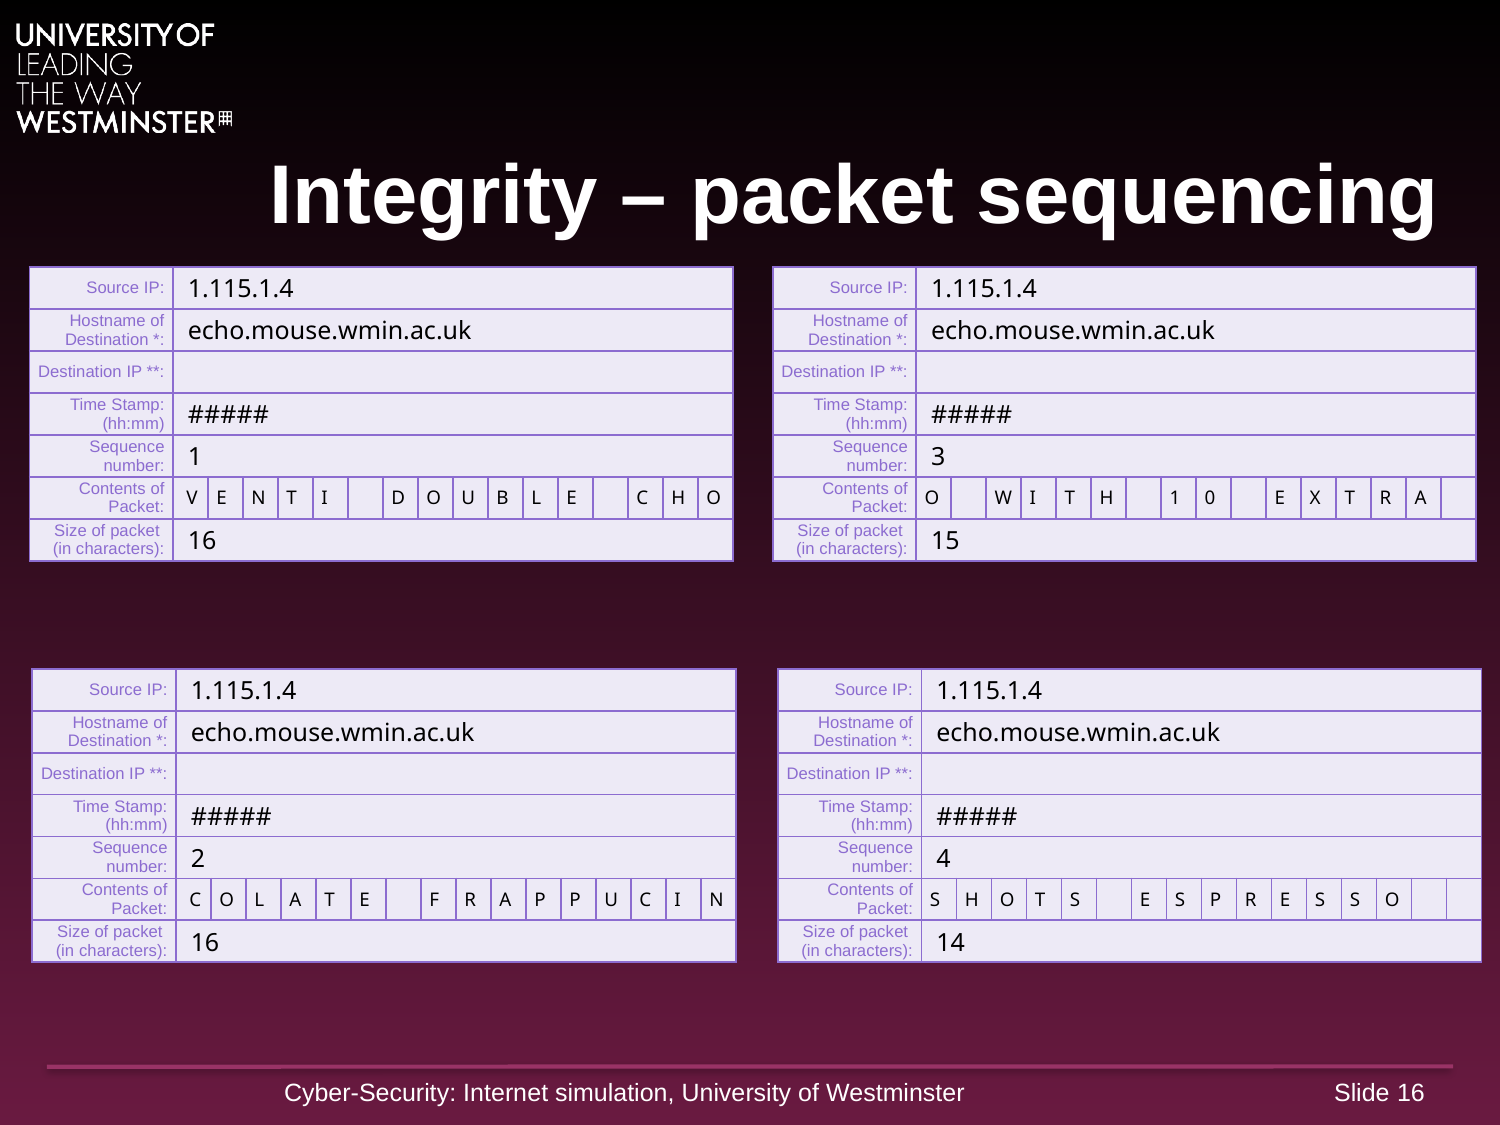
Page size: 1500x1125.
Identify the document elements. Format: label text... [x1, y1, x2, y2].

table_cell L [247, 879, 280, 919]
table_cell P [527, 879, 560, 919]
table_cell [922, 754, 1481, 794]
table_cell Sequence number: [33, 837, 175, 878]
table_cell S [922, 879, 956, 919]
table_cell Time Stamp: (hh:mm) [33, 795, 175, 836]
table_cell Size of packet (in characters): [774, 520, 915, 560]
table_cell 1 [1162, 478, 1195, 518]
table_cell [1442, 478, 1475, 518]
table_cell ##### [174, 394, 732, 434]
table_cell R [1372, 478, 1405, 518]
table_cell Hostname of Destination *: [33, 712, 175, 752]
table_cell echo.mouse.wmin.ac.uk [917, 310, 1475, 350]
table_cell R [1237, 879, 1271, 919]
table_cell F [422, 879, 455, 919]
table_cell C [629, 478, 662, 518]
table_header Source IP: [30, 268, 172, 308]
table_cell Time Stamp: (hh:mm) [774, 394, 915, 434]
table_cell T [279, 478, 312, 518]
table_cell C [177, 879, 210, 919]
table_cell Destination IP **: [774, 352, 915, 392]
table_cell 0 [1197, 478, 1230, 518]
table_cell 14 [922, 921, 1481, 961]
table_cell [952, 478, 985, 518]
table_cell H [957, 879, 991, 919]
table_cell 16 [174, 520, 732, 560]
table_cell Destination IP **: [779, 754, 921, 794]
table_cell V [174, 478, 207, 518]
table_cell S [1062, 879, 1096, 919]
table_cell E [209, 478, 242, 518]
table_cell Destination IP **: [30, 352, 172, 392]
table_cell Sequence number: [774, 436, 915, 476]
table_cell echo.mouse.wmin.ac.uk [922, 712, 1481, 752]
table_cell T [1057, 478, 1090, 518]
table_cell [1232, 478, 1265, 518]
table_cell A [1407, 478, 1440, 518]
table_cell D [384, 478, 417, 518]
table_cell T [1337, 478, 1370, 518]
table_cell W [987, 478, 1020, 518]
table_header 1.115.1.4 [917, 268, 1475, 308]
table_cell O [992, 879, 1026, 919]
table_cell N [702, 879, 735, 919]
table_cell E [1267, 478, 1300, 518]
table_cell Contents of Packet: [30, 478, 172, 518]
table_cell N [244, 478, 277, 518]
table_cell O [917, 478, 950, 518]
table_header Source IP: [779, 670, 921, 710]
table_cell [1097, 879, 1131, 919]
title Integrity – packet sequencing [269, 140, 1451, 256]
table_cell E [559, 478, 592, 518]
table_cell Destination IP **: [33, 754, 175, 794]
table_cell [177, 754, 735, 794]
table_cell Hostname of Destination *: [779, 712, 921, 752]
table_cell [1447, 879, 1481, 919]
table_header Source IP: [774, 268, 915, 308]
table_cell ##### [917, 394, 1475, 434]
table_header 1.115.1.4 [177, 670, 735, 710]
table_cell [174, 352, 732, 392]
table_cell Size of packet (in characters): [33, 921, 175, 961]
table_cell [387, 879, 420, 919]
table_cell H [1092, 478, 1125, 518]
table_cell S [1307, 879, 1341, 919]
table_cell I [667, 879, 700, 919]
table_cell O [212, 879, 245, 919]
table_cell 15 [917, 520, 1475, 560]
table_cell S [1167, 879, 1201, 919]
table_cell Hostname of Destination *: [774, 310, 915, 350]
table_cell ##### [177, 795, 735, 836]
table_cell 4 [922, 837, 1481, 878]
table_cell 1 [174, 436, 732, 476]
table_cell H [664, 478, 697, 518]
table_cell Time Stamp: (hh:mm) [30, 394, 172, 434]
table_cell Size of packet (in characters): [779, 921, 921, 961]
table_cell I [1022, 478, 1055, 518]
table_cell echo.mouse.wmin.ac.uk [174, 310, 732, 350]
table_cell O [419, 478, 452, 518]
table_cell Contents of Packet: [779, 879, 921, 919]
table_cell A [282, 879, 315, 919]
table_cell E [1272, 879, 1306, 919]
picture [16, 23, 232, 133]
table_cell Contents of Packet: [33, 879, 175, 919]
table_cell 16 [177, 921, 735, 961]
table_cell T [1027, 879, 1061, 919]
table_cell I [314, 478, 347, 518]
table_cell L [524, 478, 557, 518]
table_cell 2 [177, 837, 735, 878]
table_cell B [489, 478, 522, 518]
table_cell C [632, 879, 665, 919]
table_cell P [1202, 879, 1236, 919]
table_cell P [562, 879, 595, 919]
table_cell echo.mouse.wmin.ac.uk [177, 712, 735, 752]
table_cell O [699, 478, 732, 518]
table_cell T [317, 879, 350, 919]
table_header 1.115.1.4 [922, 670, 1481, 710]
table_cell U [597, 879, 630, 919]
table_cell Hostname of Destination *: [30, 310, 172, 350]
table_cell [349, 478, 382, 518]
table_cell U [454, 478, 487, 518]
table_cell Size of packet (in characters): [30, 520, 172, 560]
table_cell Time Stamp: (hh:mm) [779, 795, 921, 836]
table_cell S [1342, 879, 1376, 919]
table_header Source IP: [33, 670, 175, 710]
table_cell 3 [917, 436, 1475, 476]
table_cell O [1377, 879, 1411, 919]
table_cell [594, 478, 627, 518]
table_cell A [492, 879, 525, 919]
table_cell ##### [922, 795, 1481, 836]
table_cell E [1132, 879, 1166, 919]
table_cell E [352, 879, 385, 919]
table_cell R [457, 879, 490, 919]
table_cell Contents of Packet: [774, 478, 915, 518]
table_cell [917, 352, 1475, 392]
table_cell Sequence number: [779, 837, 921, 878]
table_header 1.115.1.4 [174, 268, 732, 308]
table_cell X [1302, 478, 1335, 518]
table_cell [1412, 879, 1446, 919]
table_cell Sequence number: [30, 436, 172, 476]
table_cell [1127, 478, 1160, 518]
